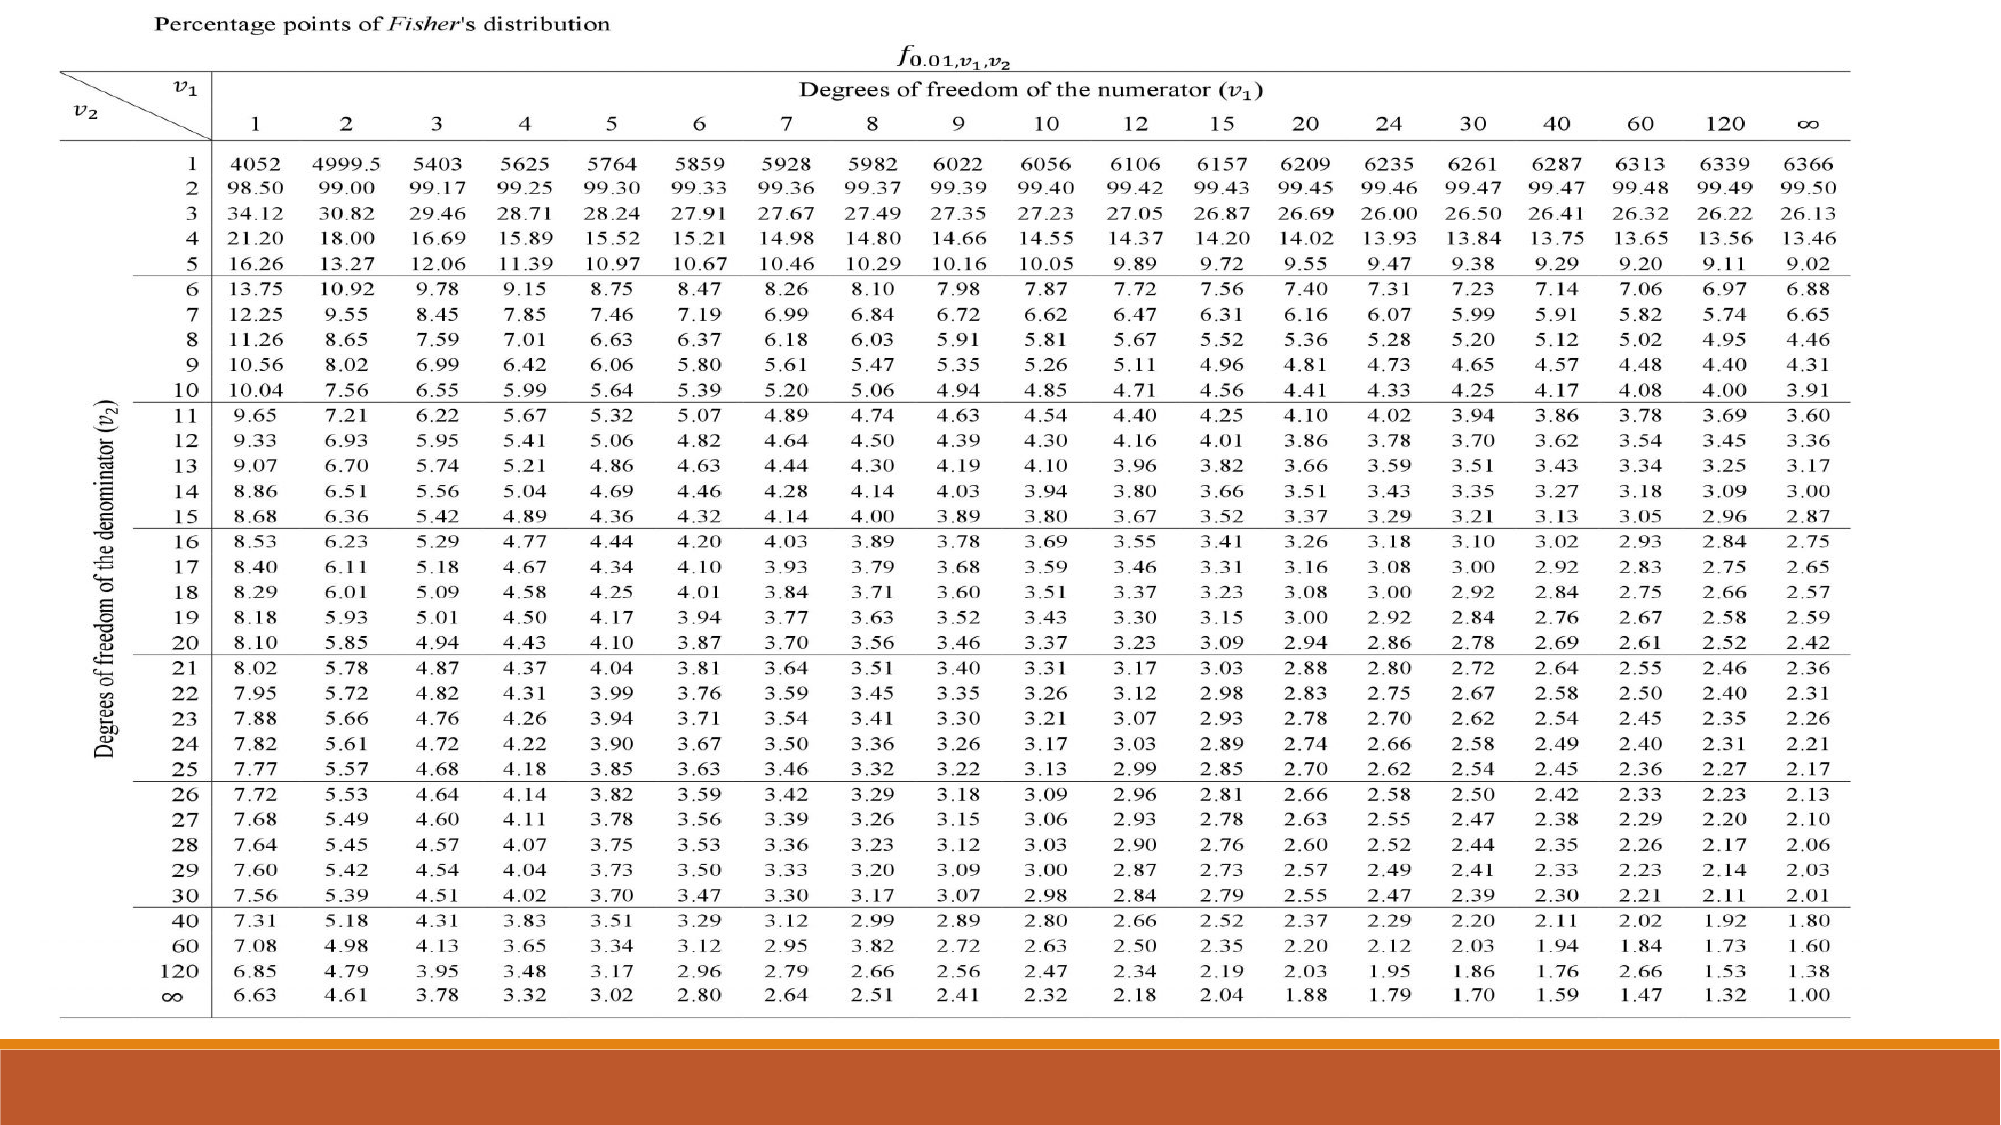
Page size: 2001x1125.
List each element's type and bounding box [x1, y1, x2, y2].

picture [40, 0, 1871, 1034]
